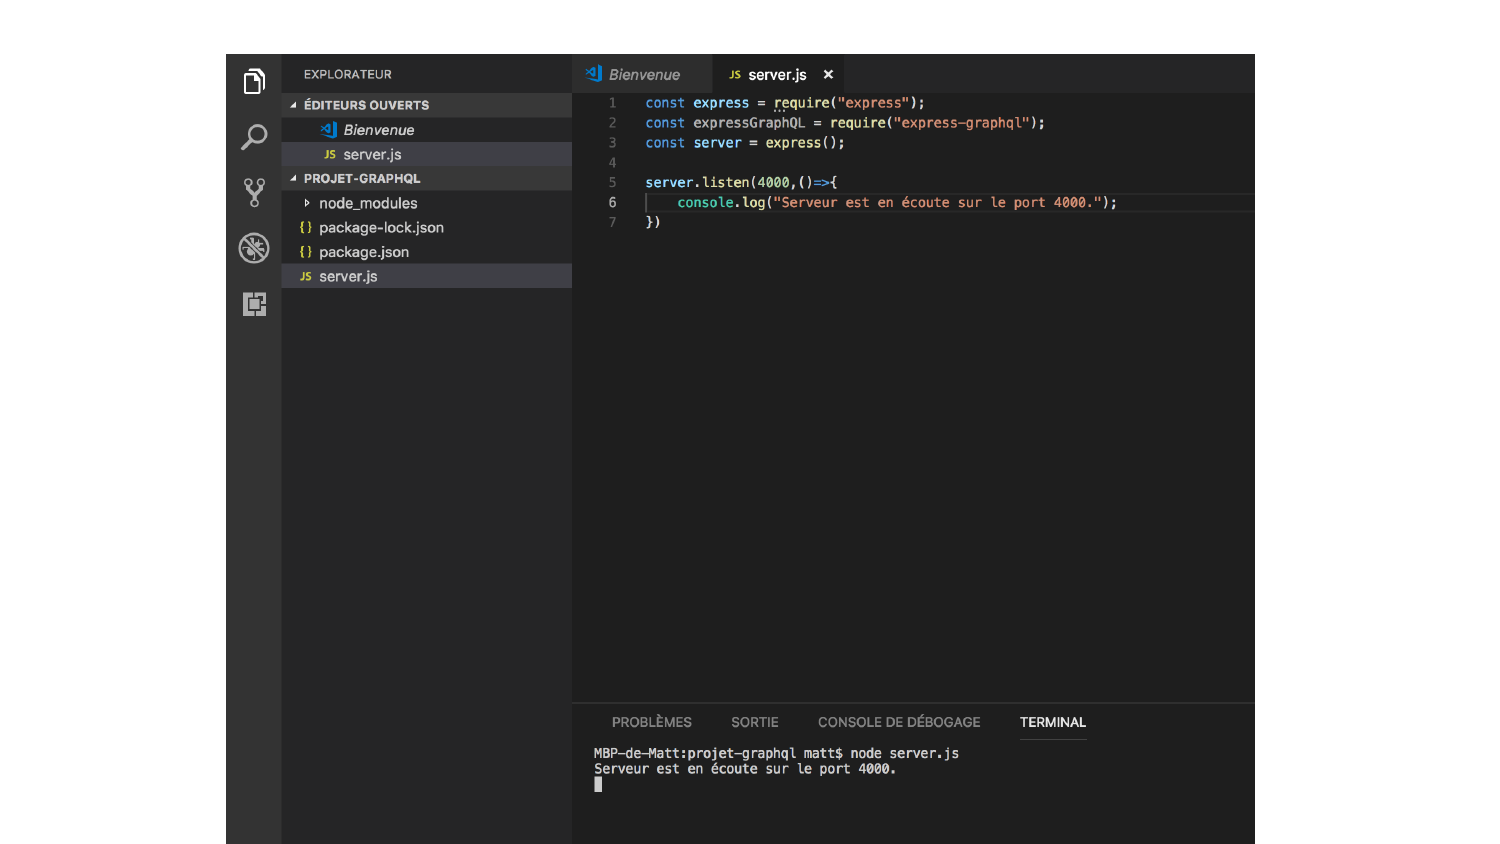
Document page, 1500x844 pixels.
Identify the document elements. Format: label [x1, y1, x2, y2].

picture [226, 54, 1255, 844]
